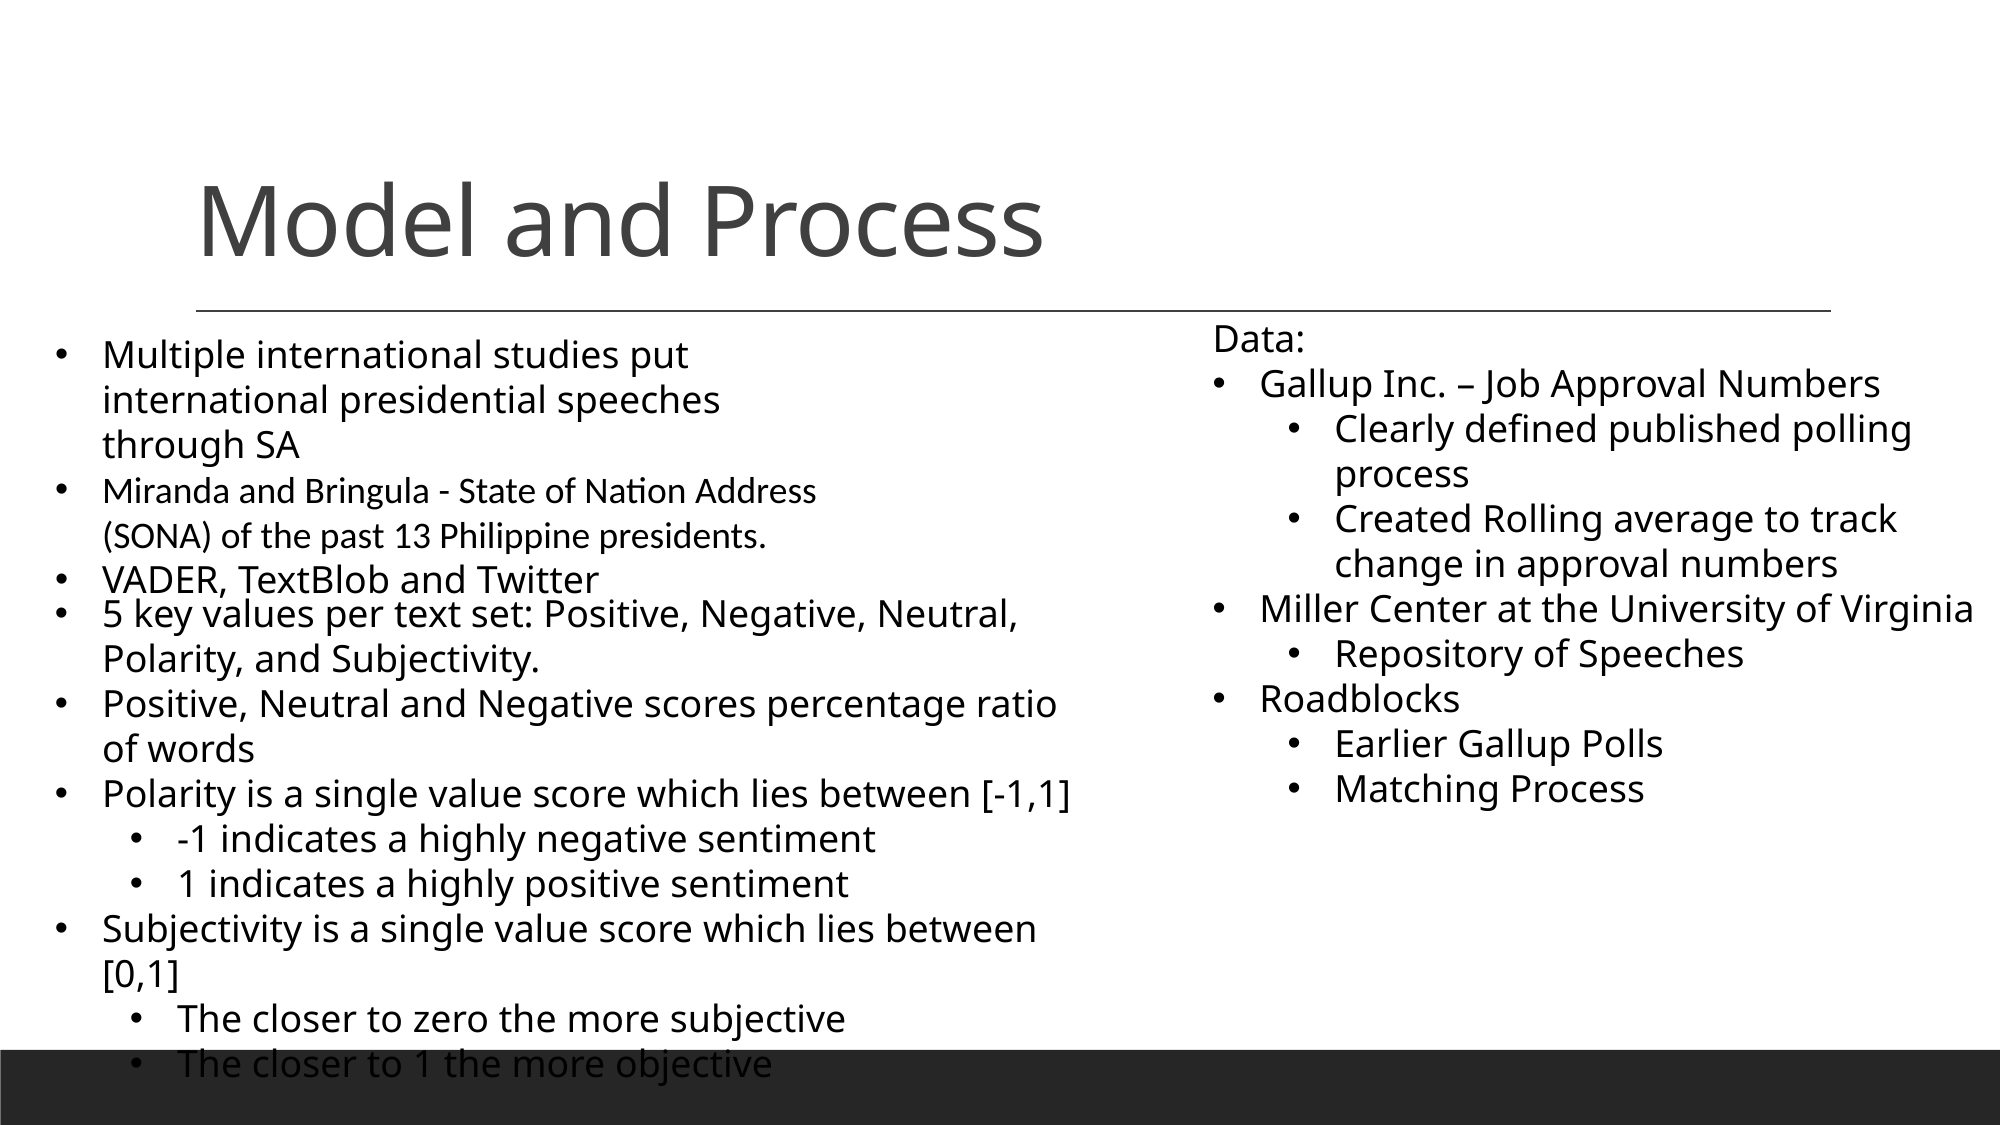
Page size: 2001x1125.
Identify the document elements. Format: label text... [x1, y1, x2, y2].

title Model and Process [180, 47, 1830, 285]
text_box 5 key values per text set: Positive, Negative, Neutral, Polarity, and Subjectivity. Positive, Neutral and Negative scores percentage ratio of words Polarity is a single value score which lies between [-1,1] -1 indicates a highly negative sentiment 1 indicates a highly positive sentiment Subjectivity is a single value score which lies between [0,1] The closer to zero the more subjective The closer to 1 the more objective [40, 582, 1103, 1125]
text_box Data: Gallup Inc. – Job Approval Numbers Clearly defined published polling process Created Rolling average to track change in approval numbers Miller Center at the University of Virginia Repository of Speeches Roadblocks Earlier Gallup Polls Matching Process [1197, 307, 2000, 818]
text_box Multiple international studies put international presidential speeches through SA Miranda and Bringula - State of Nation Address (SONA) of the past 13 Philippine presidents. VADER, TextBlob and Twitter [40, 323, 882, 582]
